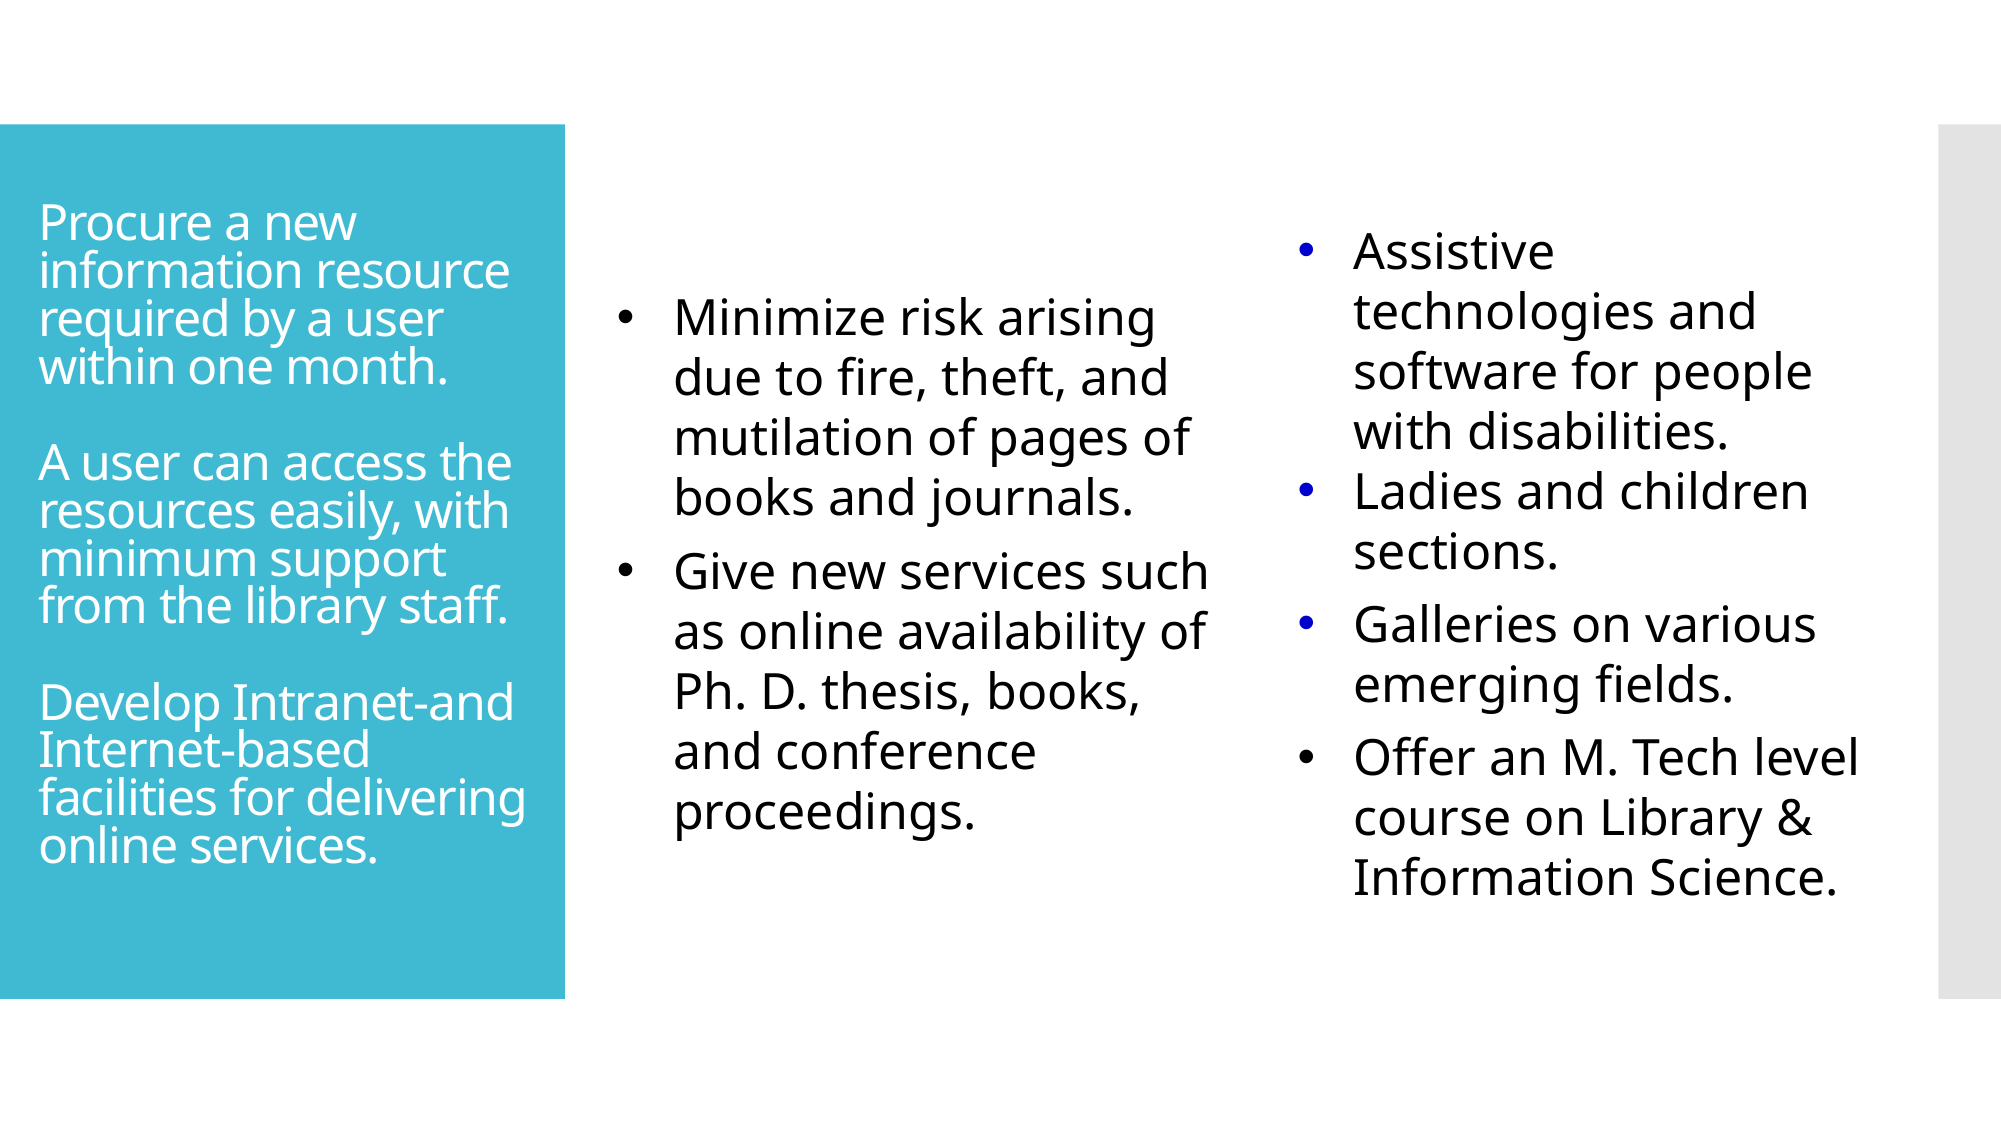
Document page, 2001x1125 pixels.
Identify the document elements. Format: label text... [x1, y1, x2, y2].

list Minimize risk arising due to fire, theft, and mutilation of pages of books and journals. Give new services such as online availability of Ph. D. thesis, books, and conference proceedings. [601, 142, 1233, 983]
title Procure a new information resource required by a user within one month. A user can access the resources easily, with minimum support from the library staff. Develop Intranet-and Internet-based facilities for delivering online services. [23, 184, 557, 940]
list Assistive technologies and software for people with disabilities. Ladies and children sections. Galleries on various emerging fields. Offer an M. Tech level course on Library & Information Science. [1282, 142, 1879, 983]
